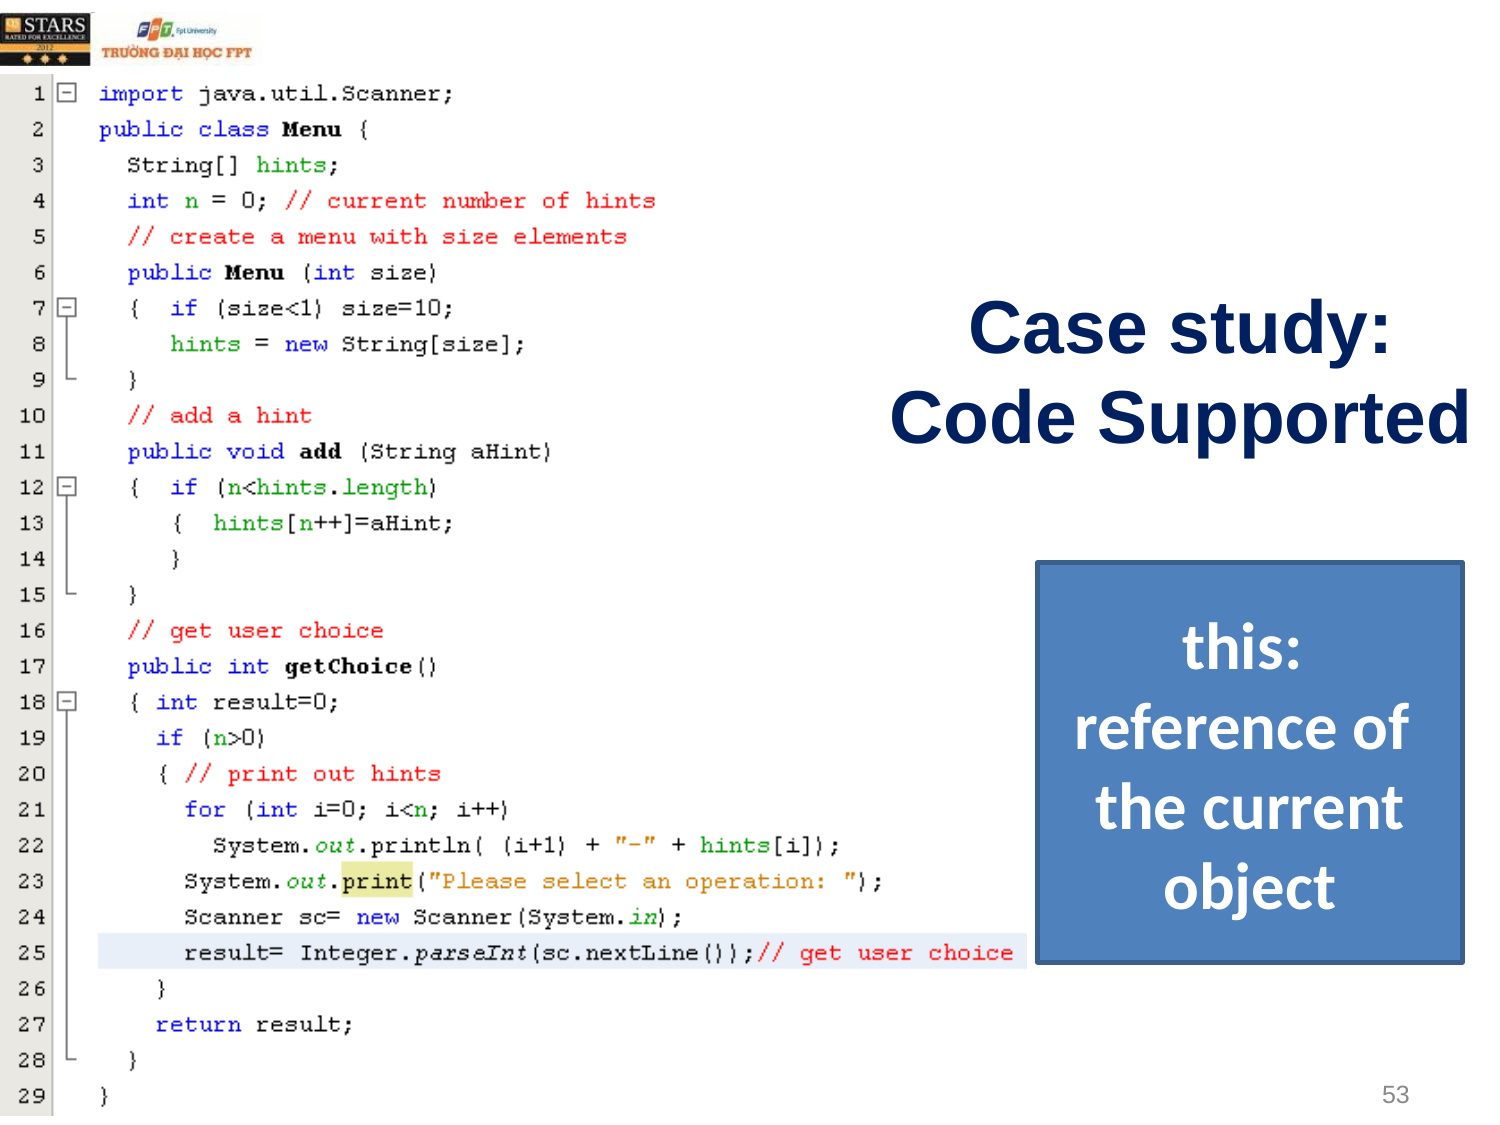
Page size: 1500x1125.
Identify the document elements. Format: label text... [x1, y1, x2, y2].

title Case study: Code Supported [1031, 212, 1500, 525]
picture [0, 74, 1027, 1116]
text_box this: reference of the current object [1035, 560, 1465, 965]
picture [0, 12, 263, 66]
slide_number 53 [1250, 1074, 1425, 1113]
